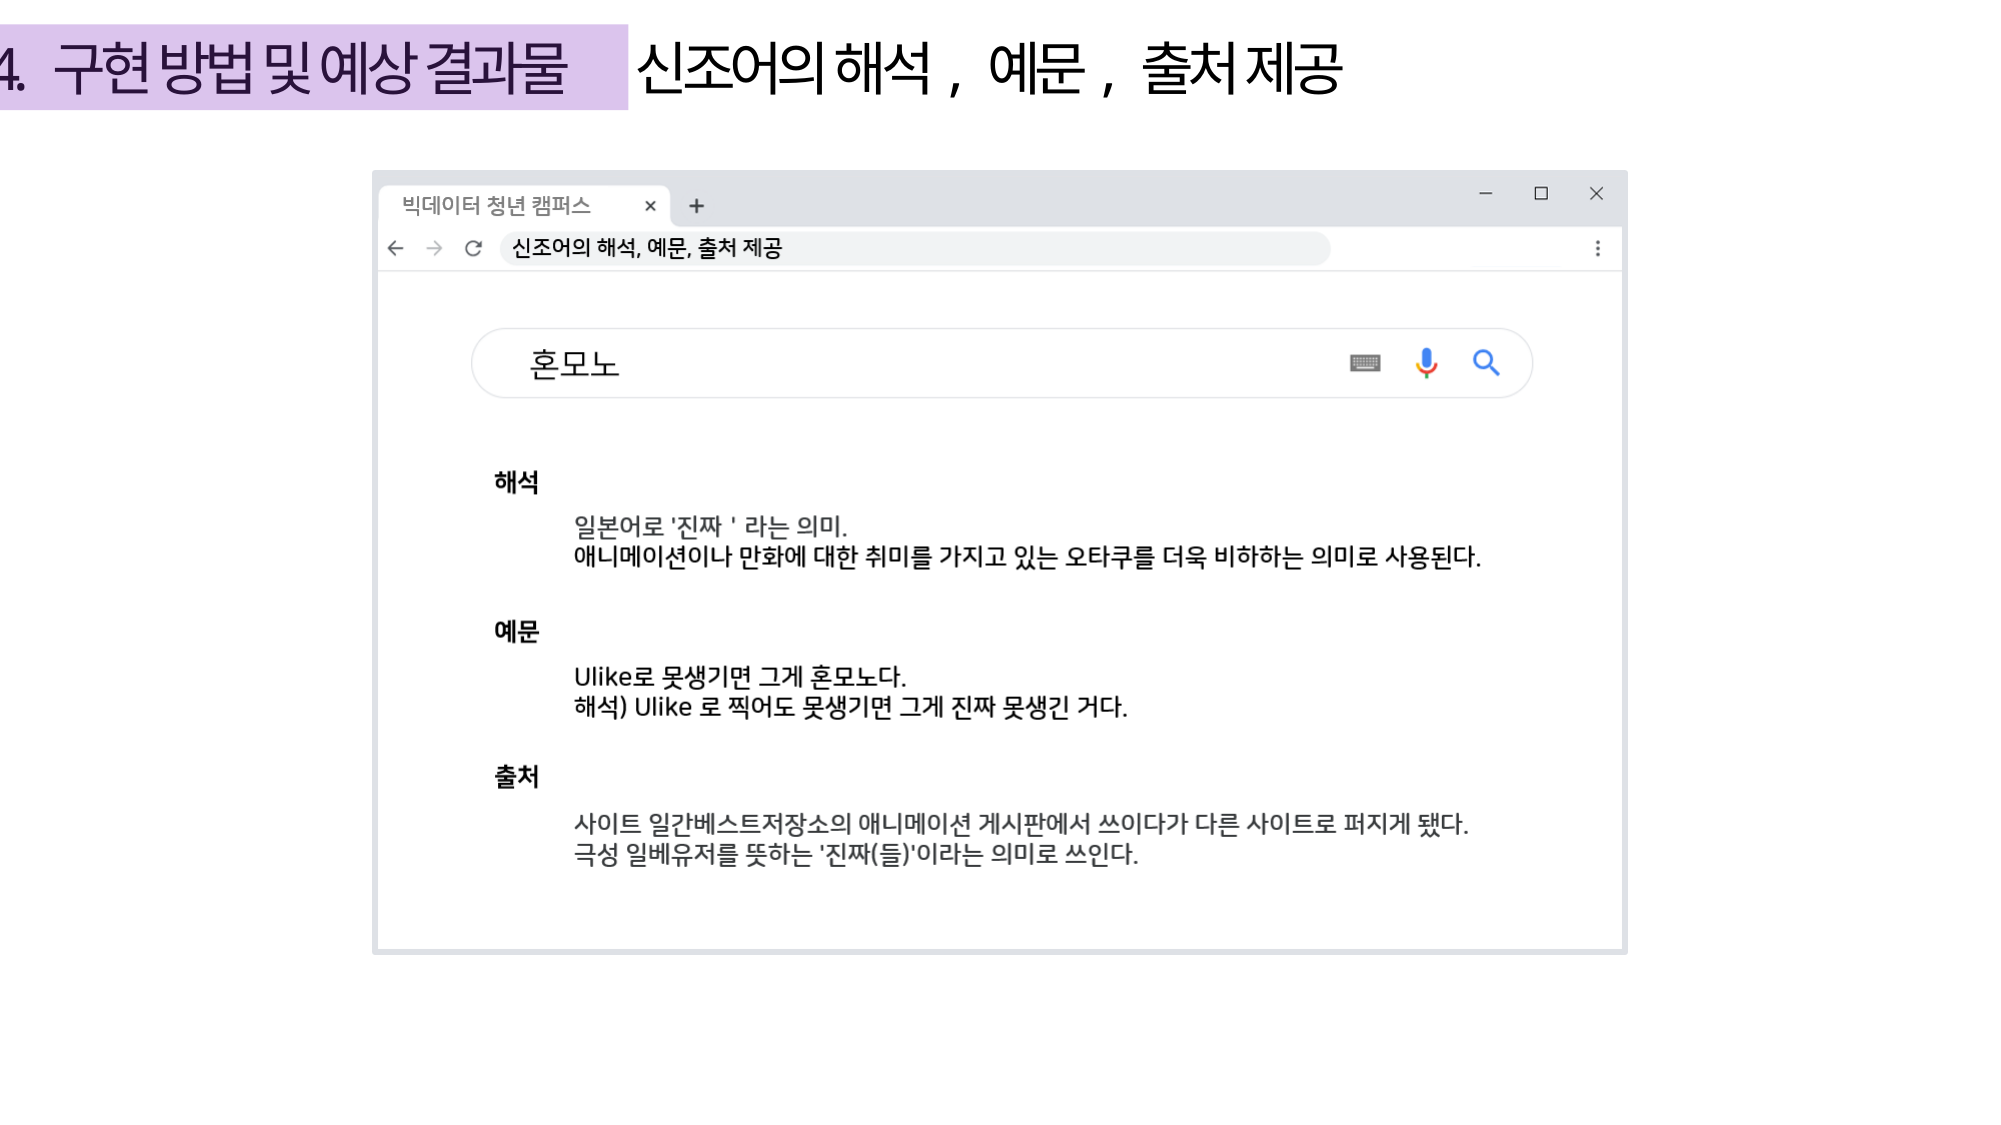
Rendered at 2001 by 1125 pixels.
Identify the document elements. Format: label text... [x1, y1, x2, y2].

text_box [0, 23, 629, 111]
picture [372, 170, 1628, 955]
text_box 4. 구현 방법 및 예상 결과물 신조어의 해석, 예문, 출처 제공 [629, 24, 1361, 110]
